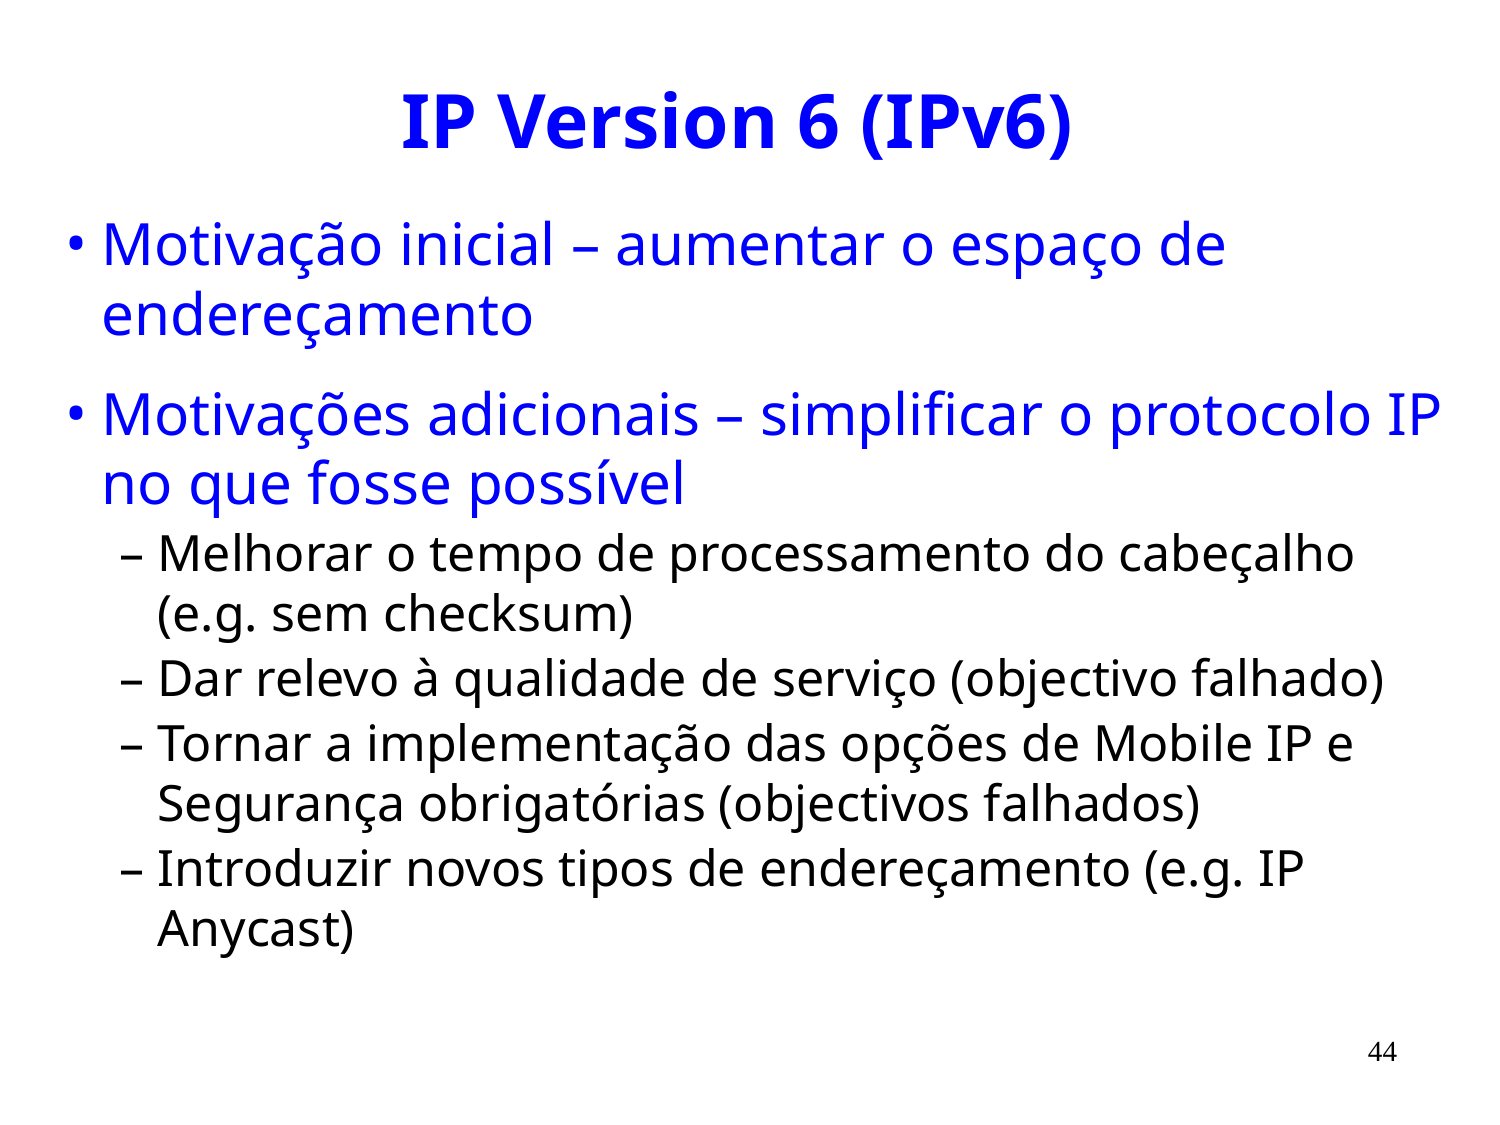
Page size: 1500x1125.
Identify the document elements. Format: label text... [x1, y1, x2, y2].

list Motivação inicial – aumentar o espaço de endereçamento Motivações adicionais – simplificar o protocolo IP no que fosse possível Melhorar o tempo de processamento do cabeçalho (e.g. sem checksum) Dar relevo à qualidade de serviço (objectivo falhado) Tornar a implementação das opções de Mobile IP e Segurança obrigatórias (objectivos falhados) Introduzir novos tipos de endereçamento (e.g. IP Anycast) [50, 200, 1463, 1100]
slide_number 44 [1262, 1025, 1413, 1088]
title IP Version 6 (IPv6) [50, 62, 1425, 175]
